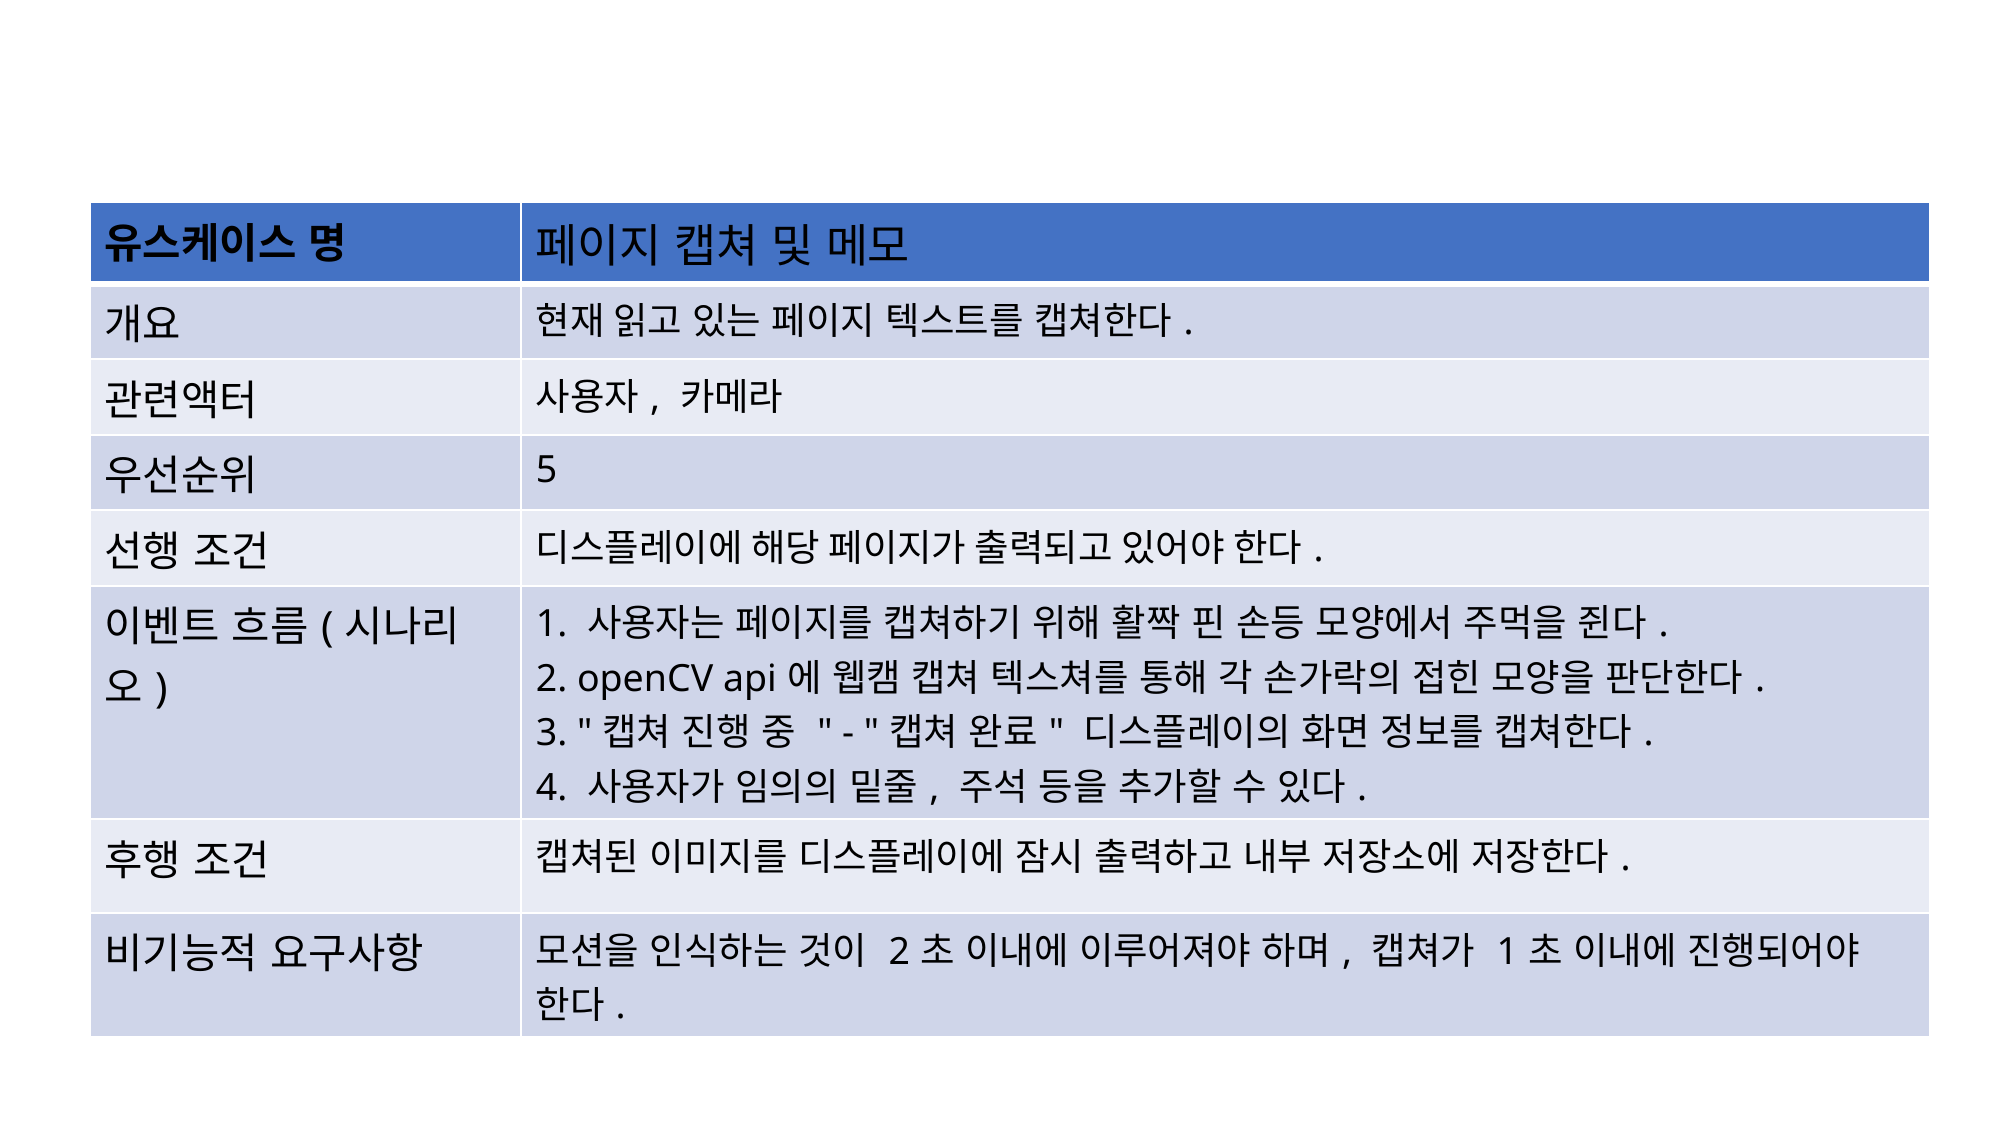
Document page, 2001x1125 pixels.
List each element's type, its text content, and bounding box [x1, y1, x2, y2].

table_cell 1. 사용자는 페이지를 캡쳐하기 위해 활짝 핀 손등 모양에서 주먹을 쥔다. 2. openCV api에 웹캠 캡쳐 텍스쳐를 통해 각 손가락의 접힌 모양을 판단한다. 3. "캡쳐 진행 중 " - "캡쳐 완료" 디스플레이의 화면 정보를 캡쳐한다. 4. 사용자가 임의의 밑줄, 주석 등을 추가할 수 있다. [522, 587, 1929, 818]
table_cell 디스플레이에 해당 페이지가 출력되고 있어야 한다. [522, 511, 1929, 585]
table_header 페이지 캡쳐 및 메모 [522, 203, 1929, 281]
table_cell 개요 [91, 287, 520, 358]
table_cell 현재 읽고 있는 페이지 텍스트를 캡쳐한다. [522, 287, 1929, 358]
table_cell 비기능적 요구사항 [91, 914, 520, 1036]
table_cell 관련액터 [91, 360, 520, 434]
table_cell 사용자, 카메라 [522, 360, 1929, 434]
table_cell 모션을 인식하는 것이 2초 이내에 이루어져야 하며, 캡쳐가 1초 이내에 진행되어야 한다. [522, 914, 1929, 1036]
table_cell 우선순위 [91, 436, 520, 509]
table_cell 선행 조건 [91, 511, 520, 585]
table_cell 5 [522, 436, 1929, 509]
table_cell 캡쳐된 이미지를 디스플레이에 잠시 출력하고 내부 저장소에 저장한다. [522, 820, 1929, 912]
table_cell 후행 조건 [91, 820, 520, 912]
table_header 유스케이스 명 [91, 203, 520, 281]
table_cell 이벤트 흐름(시나리오) [91, 587, 520, 818]
